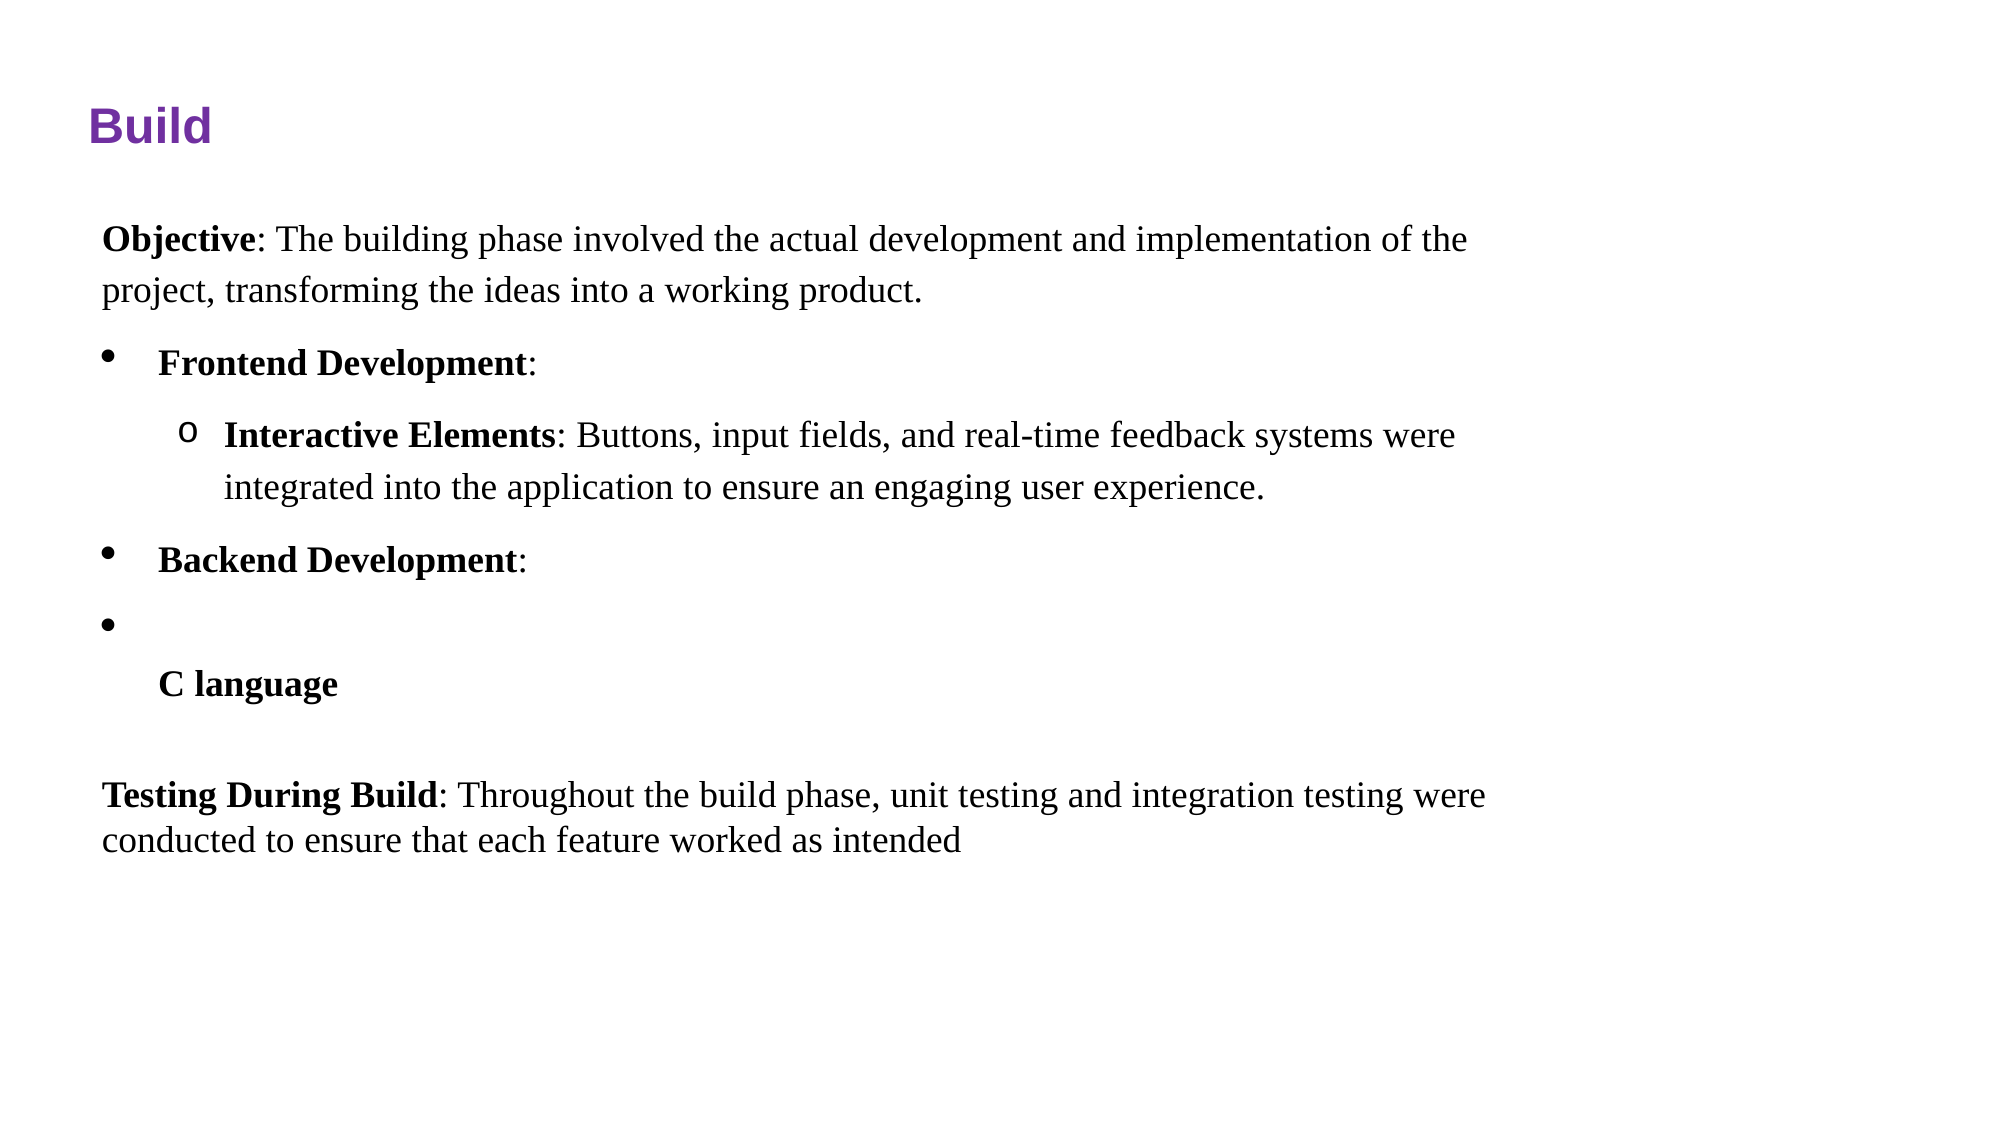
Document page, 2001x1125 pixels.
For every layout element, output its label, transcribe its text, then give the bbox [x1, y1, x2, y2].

text_box Objective: The building phase involved the actual development and implementation of the project, transforming the ideas into a working product. Frontend Development: Interactive Elements: Buttons, input fields, and real-time feedback systems were integrated into the application to ensure an engaging user experience. Backend Development: C language Testing During Build: Throughout the build phase, unit testing and integration testing were conducted to ensure that each feature worked as intended [87, 199, 1534, 913]
text_box Build [73, 85, 1074, 161]
